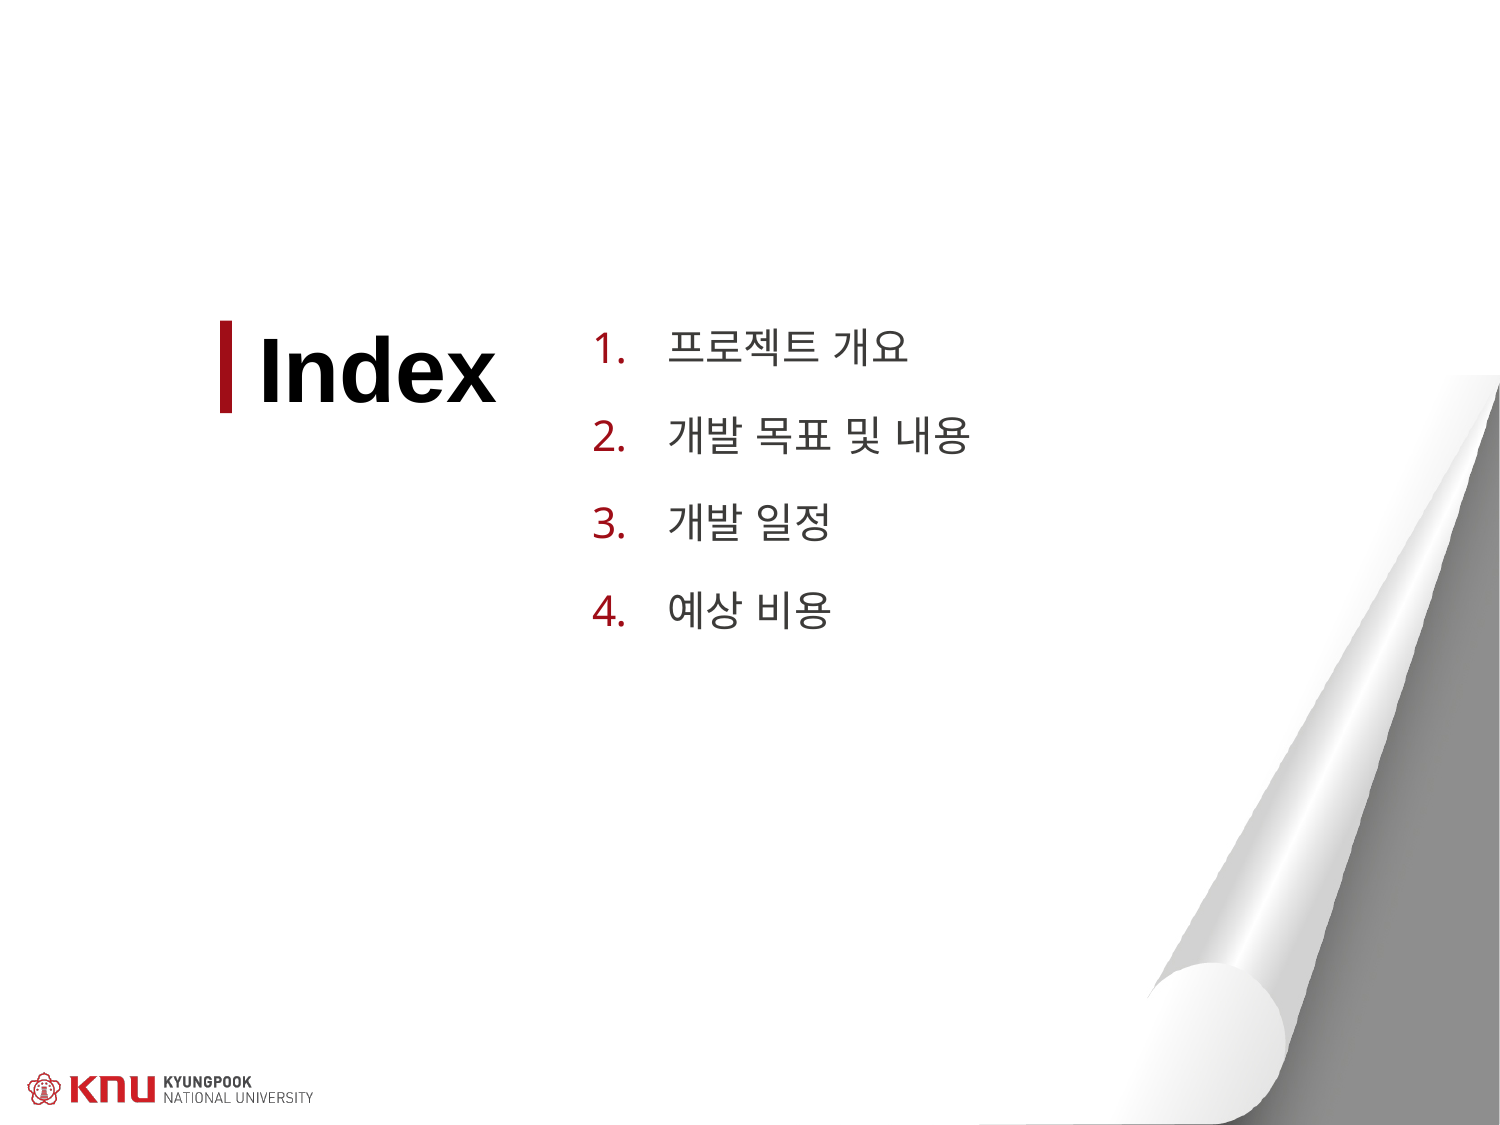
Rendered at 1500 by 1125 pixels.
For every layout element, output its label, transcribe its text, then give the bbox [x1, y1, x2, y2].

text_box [220, 303, 516, 430]
picture [750, 375, 1500, 1125]
text_box 프로젝트 개요 개발 목표 및 내용 개발 일정 예상 비용 [577, 289, 1286, 642]
picture [27, 1072, 313, 1105]
